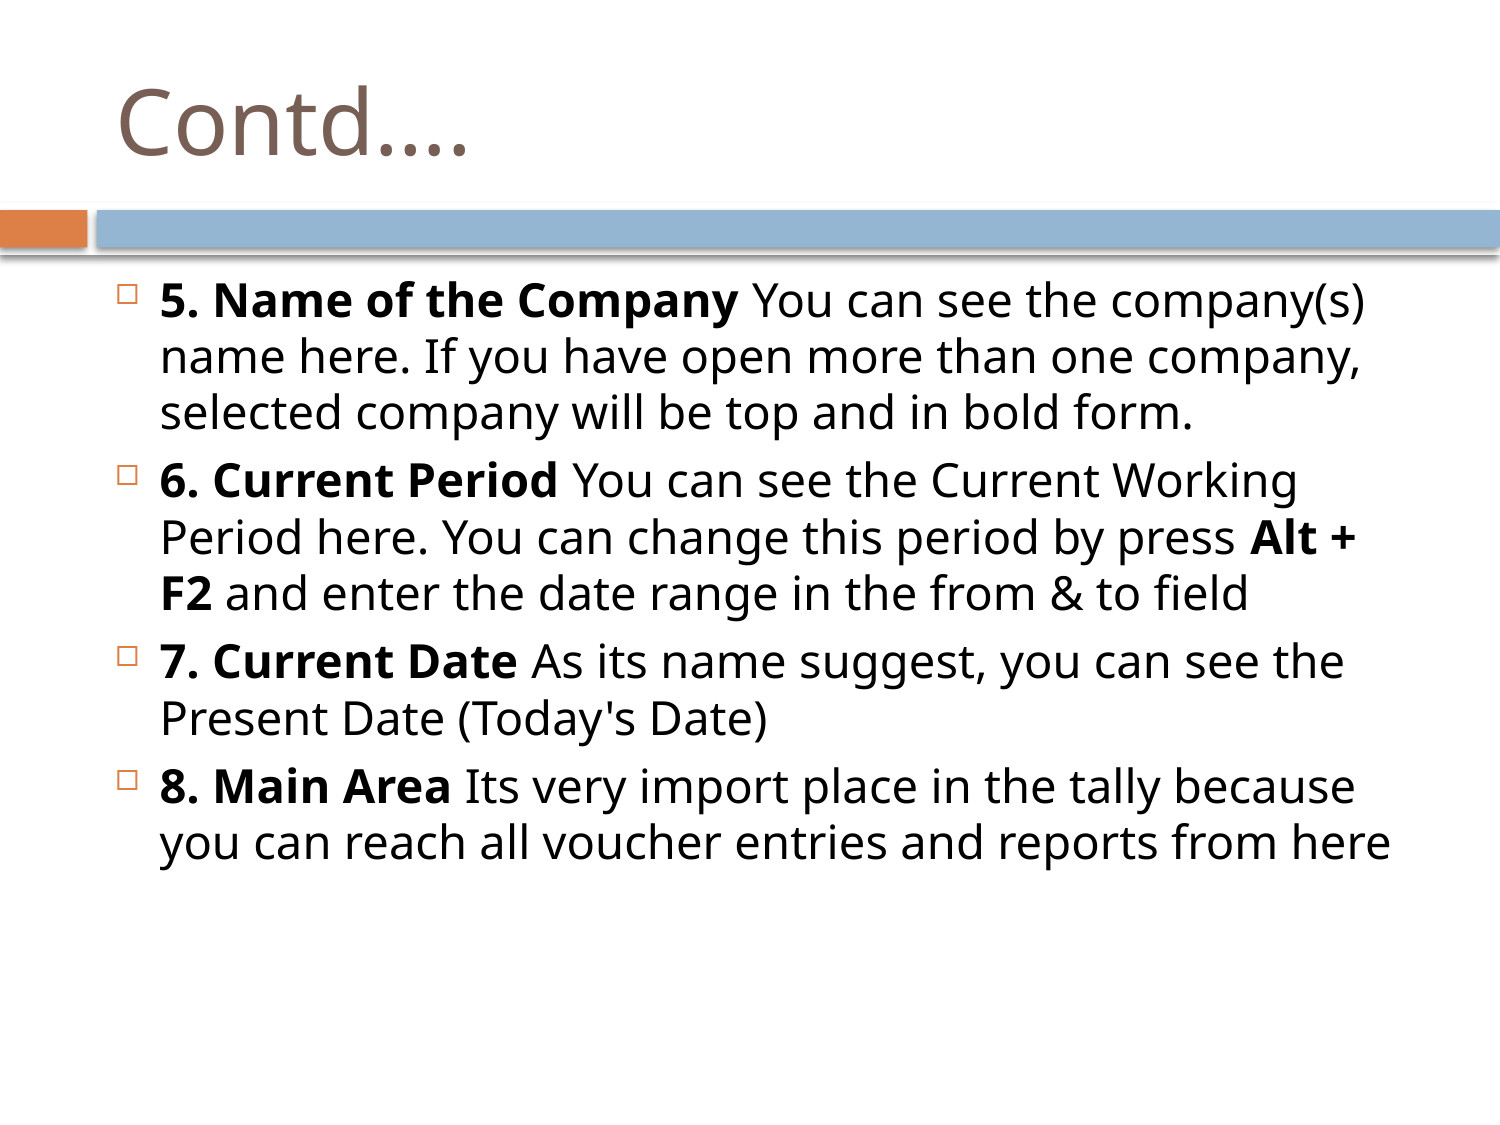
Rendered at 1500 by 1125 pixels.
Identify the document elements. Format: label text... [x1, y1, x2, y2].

title Contd…. [100, 37, 1438, 200]
list 5. Name of the Company You can see the company(s) name here. If you have open more than one company, selected company will be top and in bold form. 6. Current Period You can see the Current Working Period here. You can change this period by press Alt + F2 and enter the date range in the from & to field 7. Current Date As its name suggest, you can see the Present Date (Today's Date) 8. Main Area Its very import place in the tally because you can reach all voucher entries and reports from here [100, 262, 1438, 1000]
